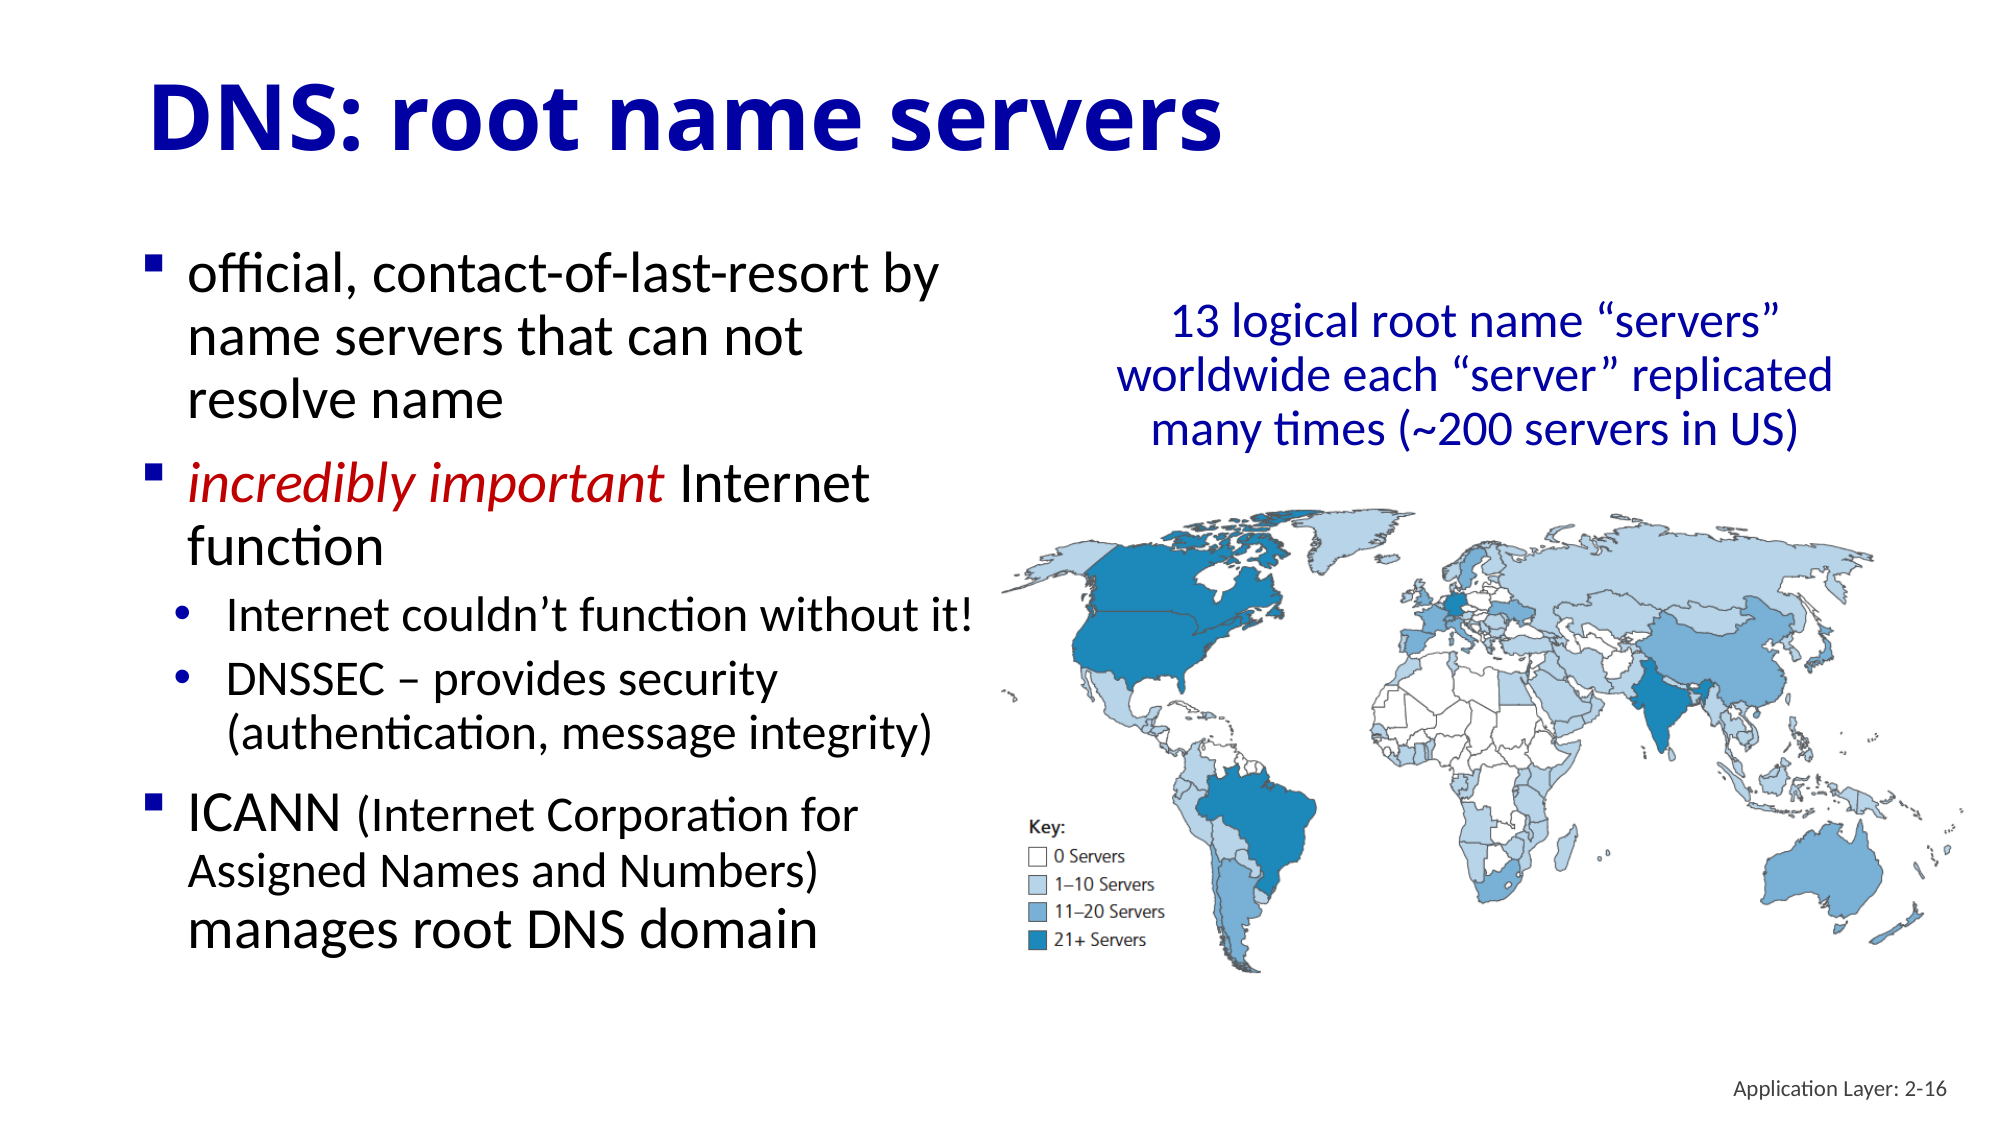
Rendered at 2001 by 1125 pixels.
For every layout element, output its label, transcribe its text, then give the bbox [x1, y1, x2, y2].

text_box official, contact-of-last-resort by name servers that can not resolve name incredibly important Internet function Internet couldn’t function without it! DNSSEC – provides security (authentication, message integrity) ICANN (Internet Corporation for Assigned Names and Numbers) manages root DNS domain [106, 234, 1000, 638]
slide_number Application Layer: 2-16 [1512, 1056, 1963, 1117]
picture [972, 468, 2000, 994]
title DNS: root name servers [131, 47, 1856, 195]
text_box 13 logical root name “servers” worldwide each “server” replicated many times (~200 servers in US) [1053, 287, 1898, 468]
